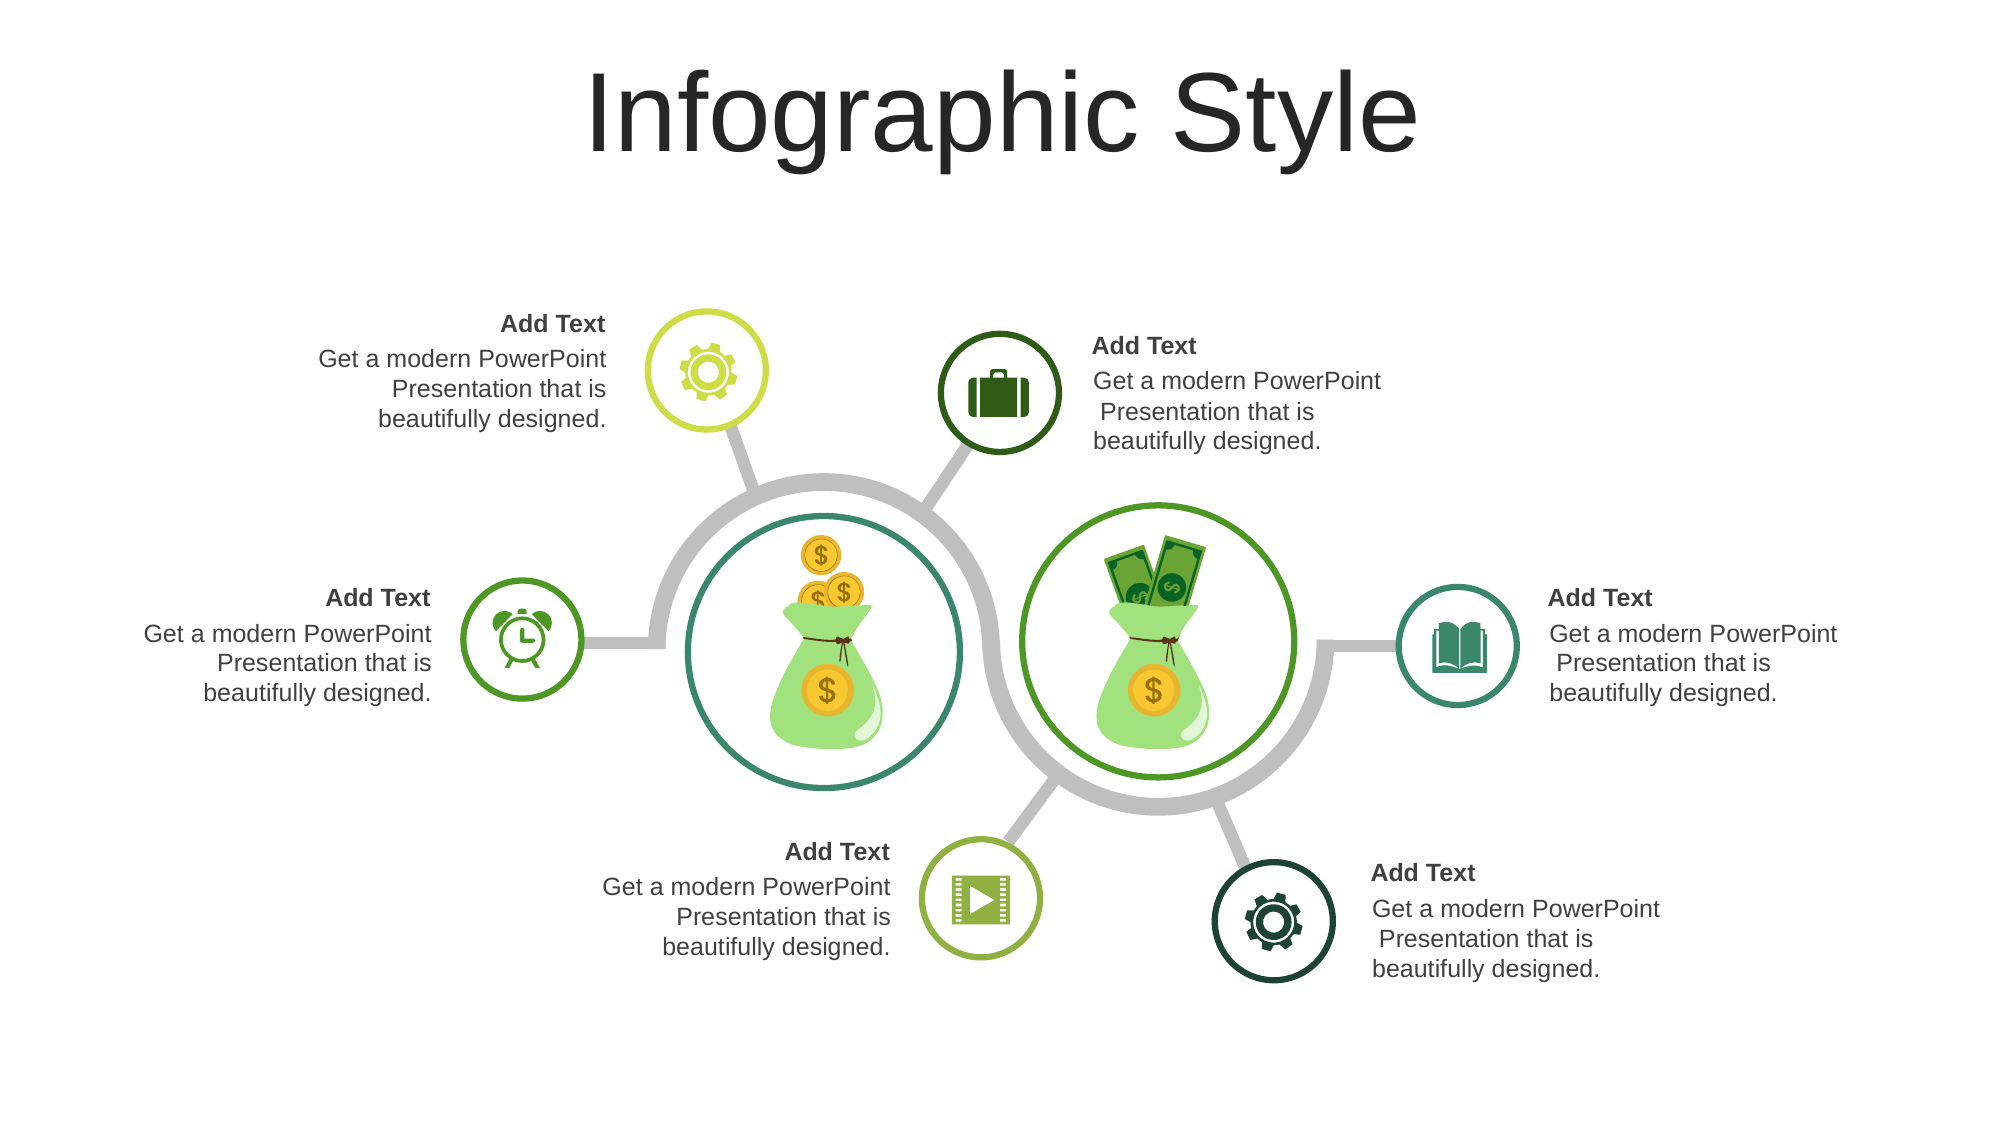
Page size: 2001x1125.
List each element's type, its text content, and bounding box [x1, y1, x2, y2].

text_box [579, 827, 906, 970]
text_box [120, 573, 447, 716]
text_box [463, 311, 1059, 826]
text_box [295, 299, 622, 442]
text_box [770, 535, 883, 750]
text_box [1532, 573, 1860, 716]
list Infographic Style [53, 55, 1952, 175]
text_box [1096, 539, 1210, 750]
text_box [1355, 849, 1683, 992]
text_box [1076, 321, 1404, 463]
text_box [921, 463, 1517, 981]
